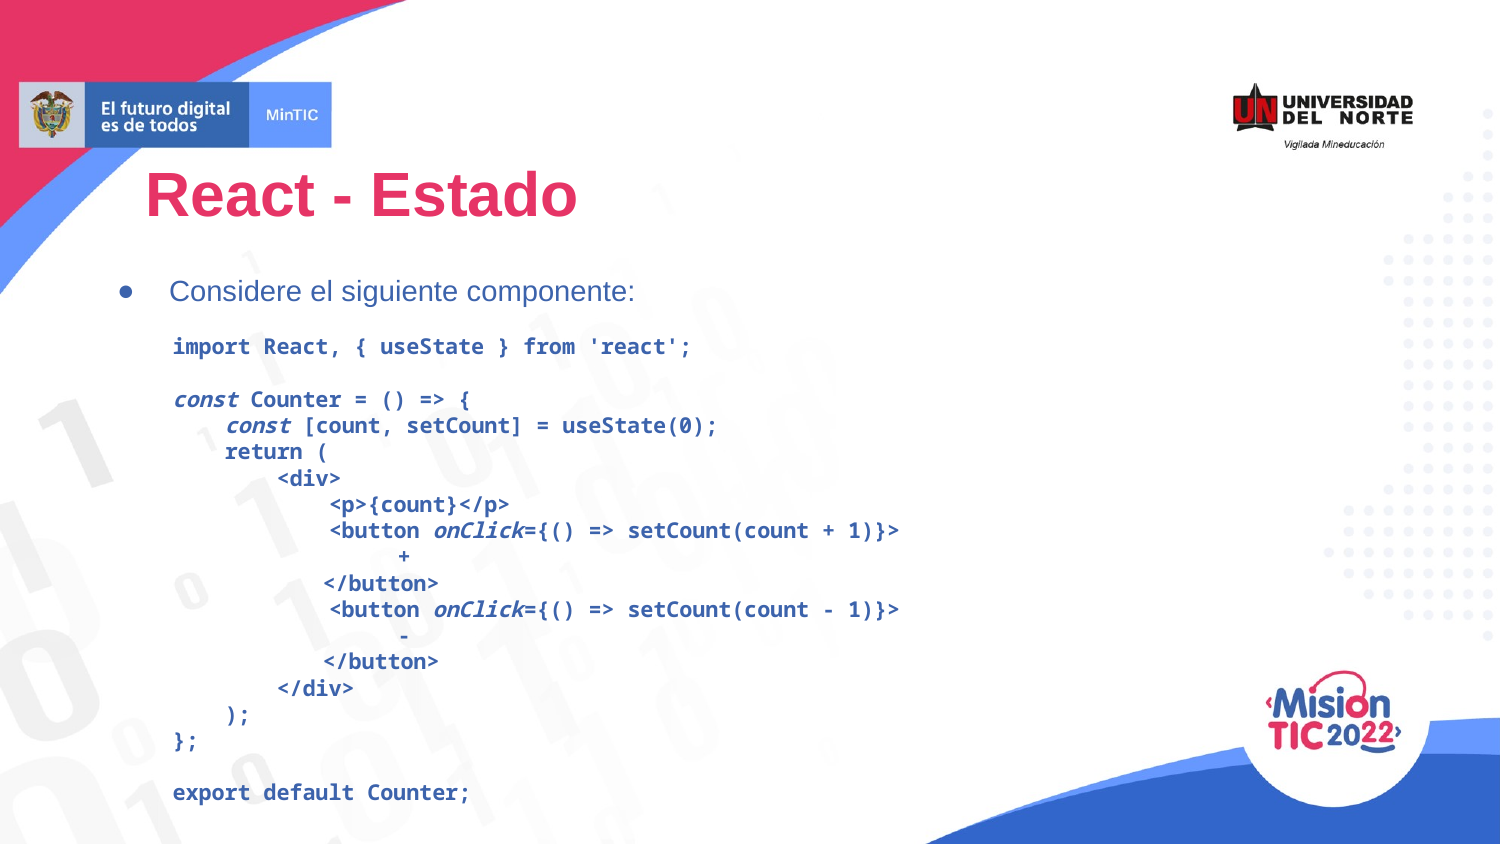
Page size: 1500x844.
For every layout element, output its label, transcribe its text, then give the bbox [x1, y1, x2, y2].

picture [0, 0, 1500, 844]
text_box import React, { useState } from 'react'; const Counter = () => { const [count, setCount] = useState(0); return ( <div> <p>{count}</p> <button onClick={() => setCount(count + 1)}> + </button> <button onClick={() => setCount(count - 1)}> - </button> </div> ); }; export default Counter; [157, 318, 1015, 821]
text_box React - Estado [134, 144, 1366, 235]
text_box Considere el siguiente componente: [79, 252, 796, 323]
